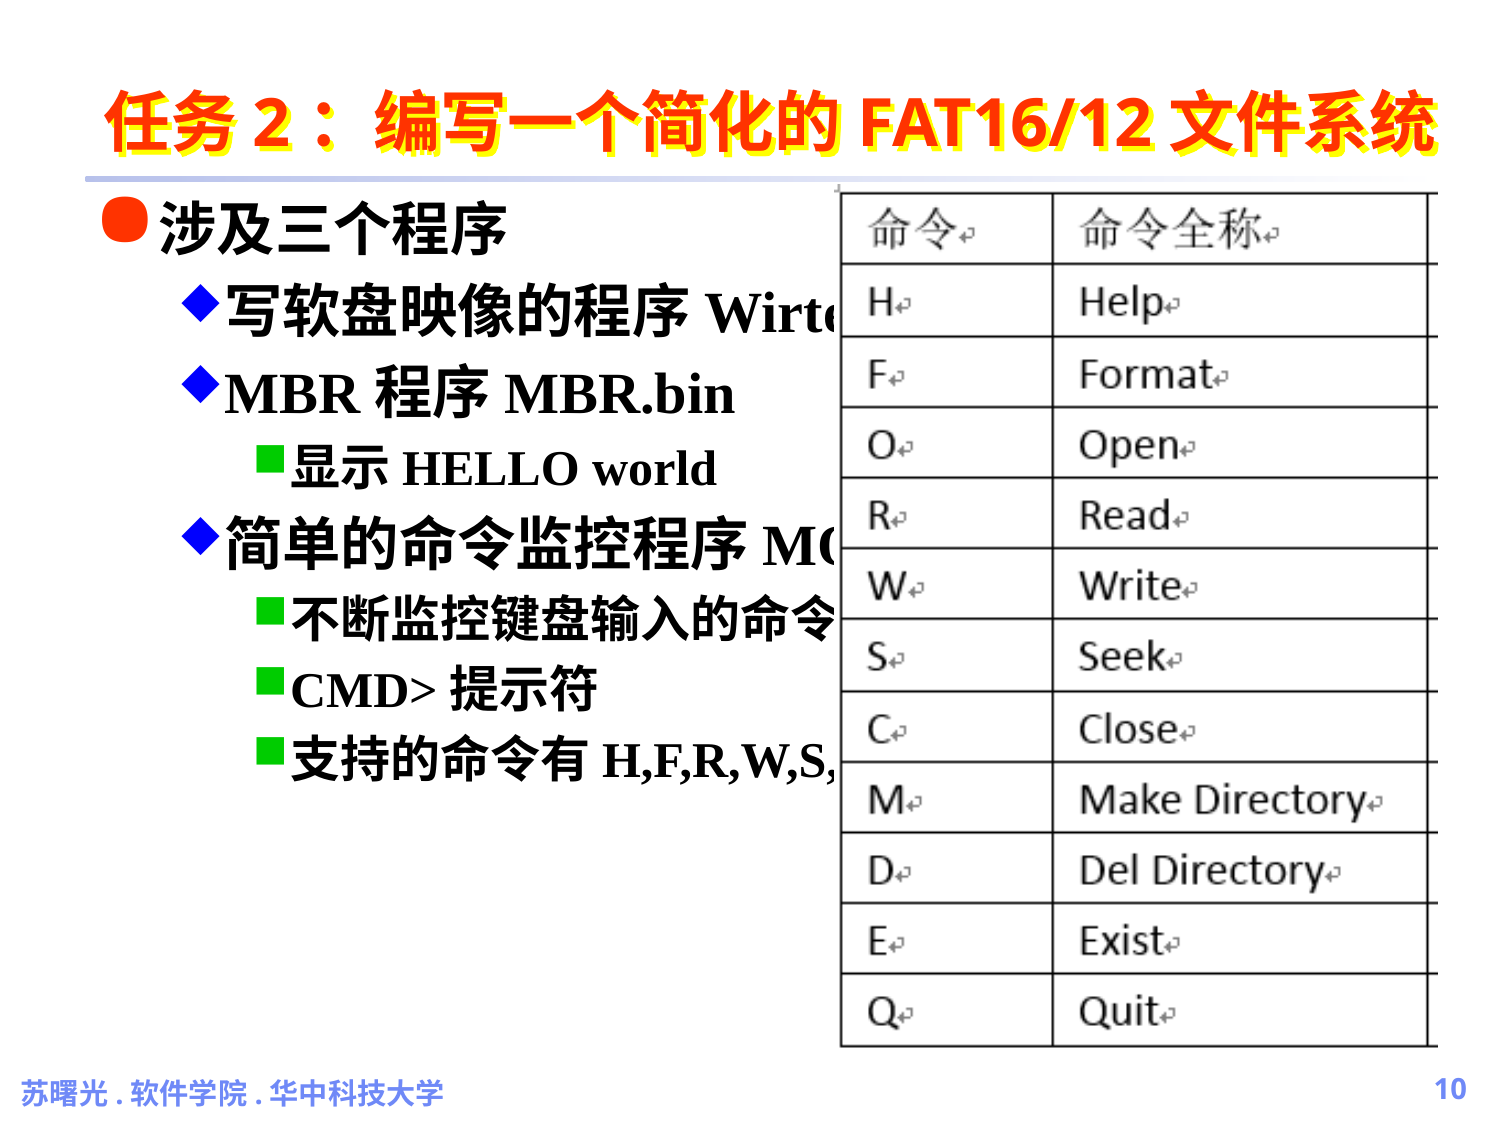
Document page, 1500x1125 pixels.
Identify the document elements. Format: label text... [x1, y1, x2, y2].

list 涉及三个程序 写软盘映像的程序WirteSector.exe MBR程序MBR.bin 显示HELLO world 简单的命令监控程序MONOS.bin 不断监控键盘输入的命令，然后执行命令 CMD>提示符 支持的命令有H,F,R,W,S,C,M,D等 [87, 184, 831, 1012]
title 任务2：编写一个简化的FAT16/12文件系统 [88, 54, 1483, 168]
slide_number 10 [1316, 1042, 1483, 1118]
picture [833, 184, 1438, 1059]
footer 苏曙光.软件学院.华中科技大学 [5, 1042, 706, 1118]
